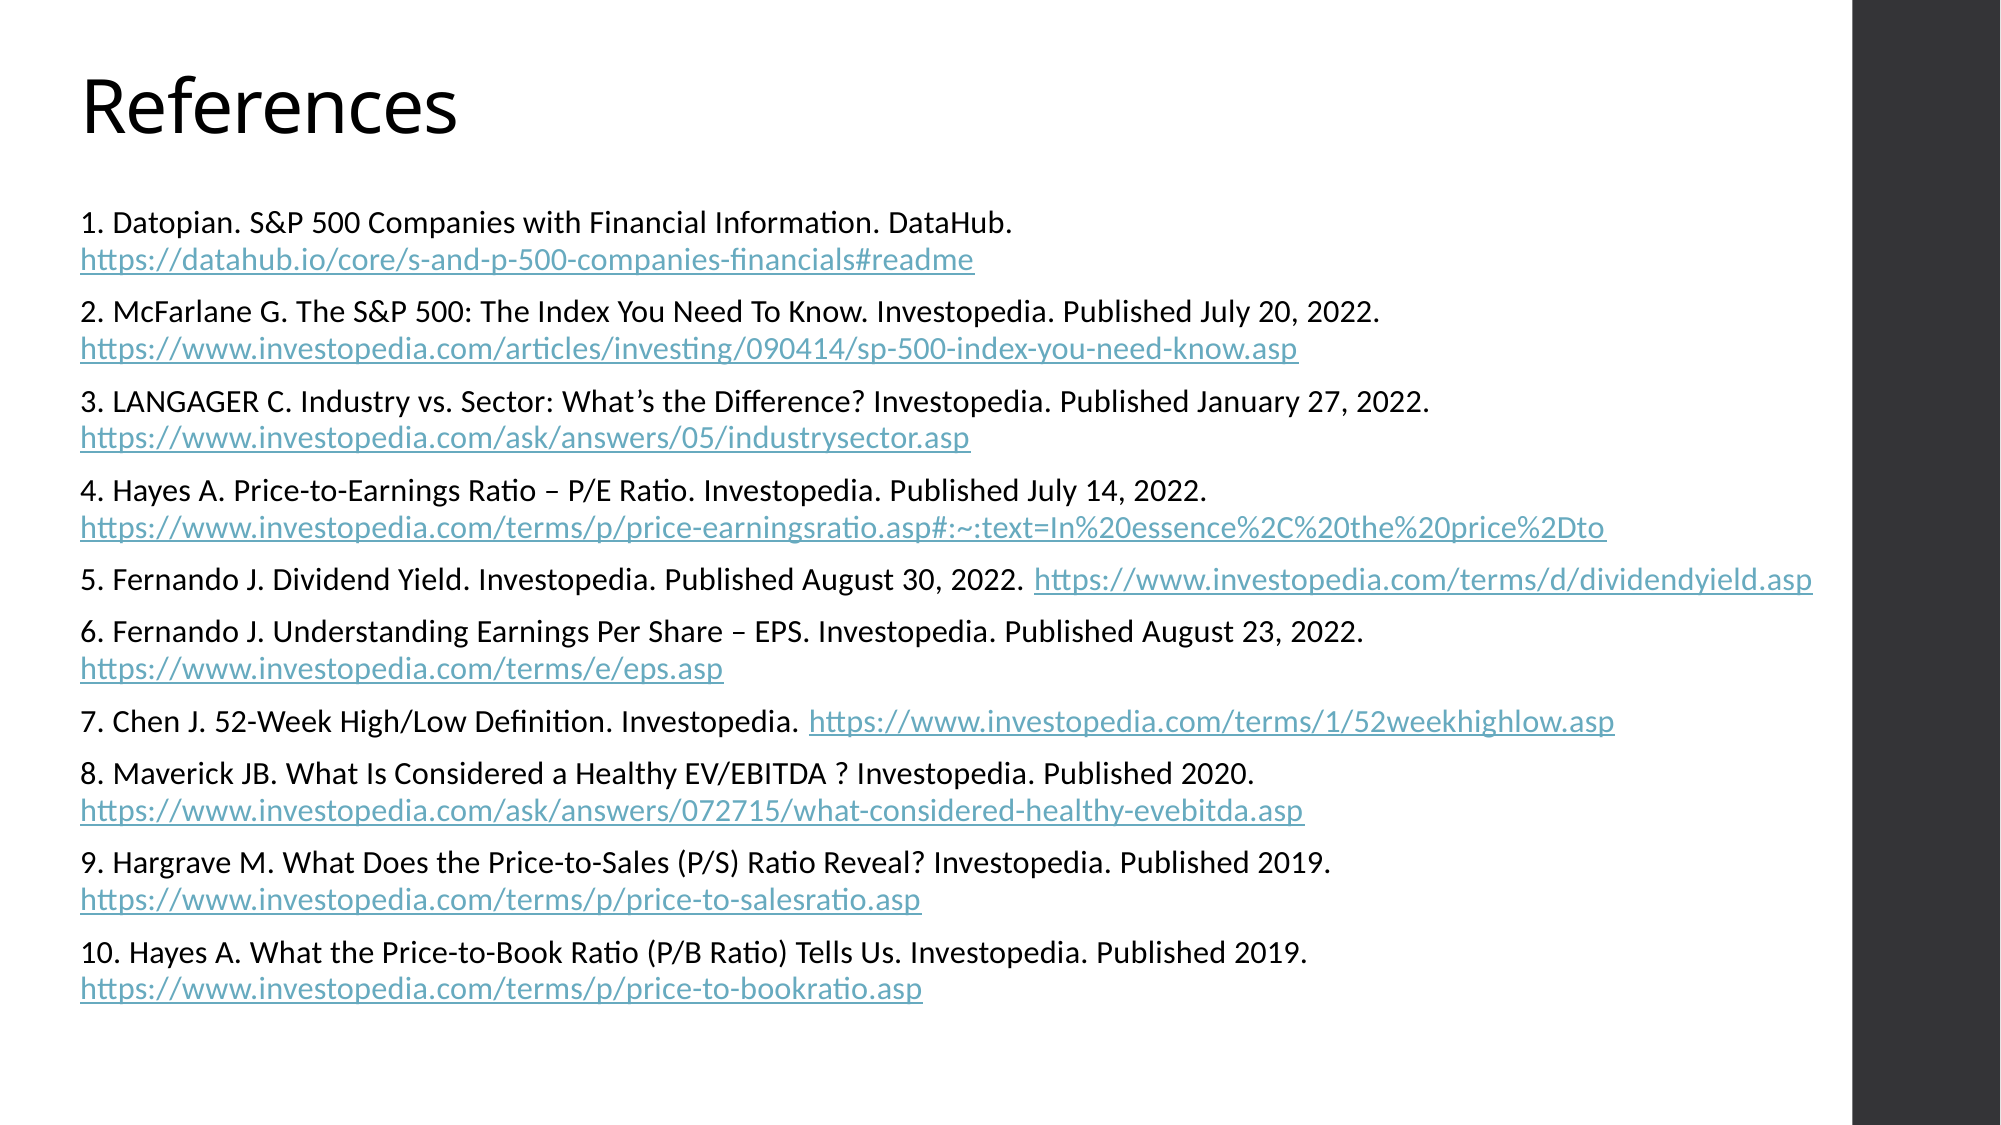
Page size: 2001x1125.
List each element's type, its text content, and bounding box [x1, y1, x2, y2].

list 1. Datopian. S&P 500 Companies with Financial Information. DataHub. https://datahub.io/core/s-and-p-500-companies-financials#readme 2. McFarlane G. The S&P 500: The Index You Need To Know. Investopedia. Published July 20, 2022. https://www.investopedia.com/articles/investing/090414/sp-500-index-you-need-know.asp 3. LANGAGER C. Industry vs. Sector: What’s the Difference? Investopedia. Published January 27, 2022. https://www.investopedia.com/ask/answers/05/industrysector.asp 4. Hayes A. Price-to-Earnings Ratio – P/E Ratio. Investopedia. Published July 14, 2022. https://www.investopedia.com/terms/p/price-earningsratio.asp#:~:text=In%20essence%2C%20the%20price%2Dto 5. Fernando J. Dividend Yield. Investopedia. Published August 30, 2022. https://www.investopedia.com/terms/d/dividendyield.asp 6. Fernando J. Understanding Earnings Per Share – EPS. Investopedia. Published August 23, 2022. https://www.investopedia.com/terms/e/eps.asp 7. Chen J. 52-Week High/Low Definition. Investopedia. https://www.investopedia.com/terms/1/52weekhighlow.asp 8. Maverick JB. What Is Considered a Healthy EV/EBITDA ? Investopedia. Published 2020. https://www.investopedia.com/ask/answers/072715/what-considered-healthy-evebitda.asp 9. Hargrave M. What Does the Price-to-Sales (P/S) Ratio Reveal? Investopedia. Published 2019. https://www.investopedia.com/terms/p/price-to-salesratio.asp 10. Hayes A. What the Price-to-Book Ratio (P/B Ratio) Tells Us. Investopedia. Published 2019. https://www.investopedia.com/terms/p/price-to-bookratio.asp ‌ ‌ ‌ [65, 196, 1929, 1107]
title References [65, 0, 1791, 158]
